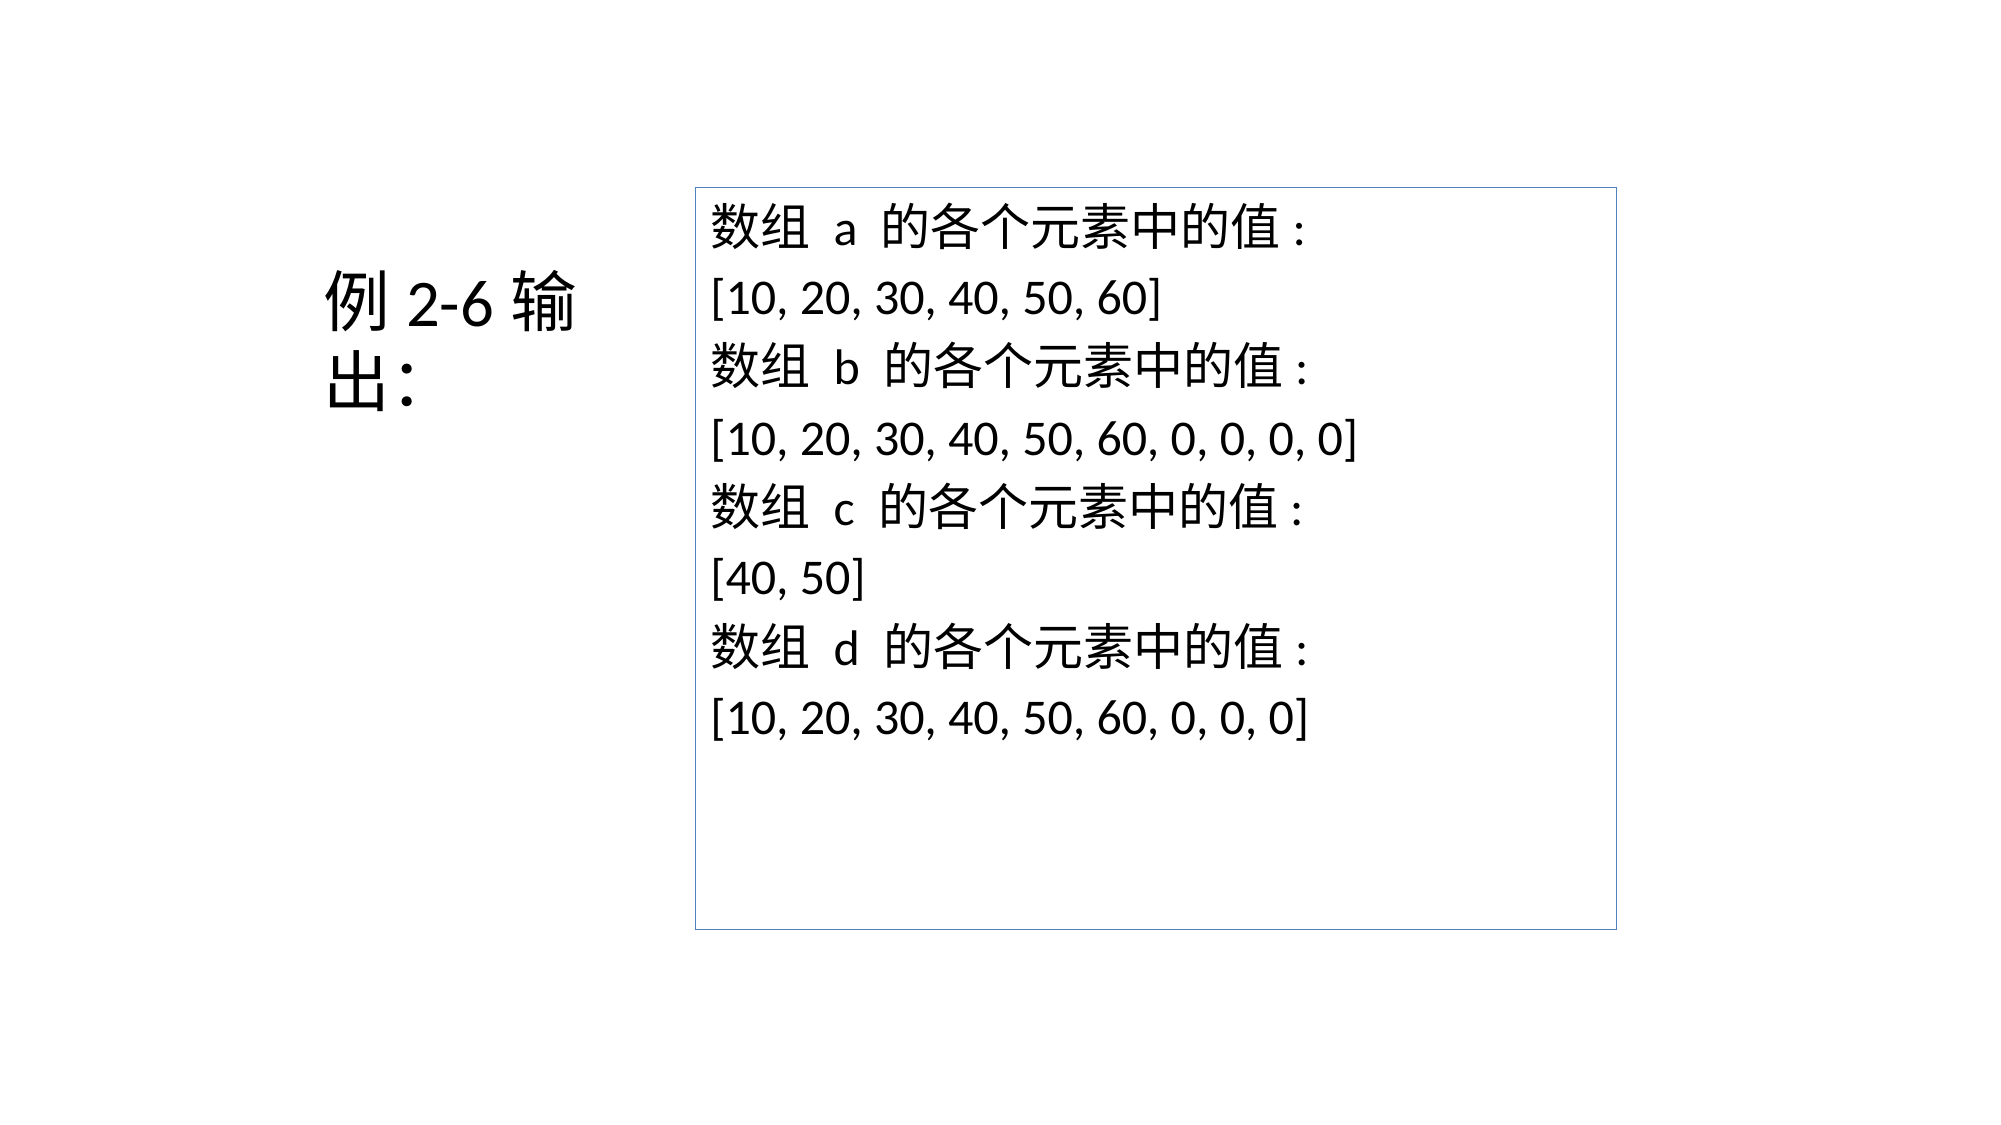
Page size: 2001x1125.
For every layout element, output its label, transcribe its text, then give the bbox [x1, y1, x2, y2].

list 数组 a 的各个元素中的值: [10, 20, 30, 40, 50, 60] 数组 b 的各个元素中的值: [10, 20, 30, 40, 50, 60, 0, 0, 0, 0] 数组 c 的各个元素中的值: [40, 50] 数组 d 的各个元素中的值: [10, 20, 30, 40, 50, 60, 0, 0, 0] [695, 187, 1617, 930]
title 例2-6输出： [308, 246, 649, 434]
